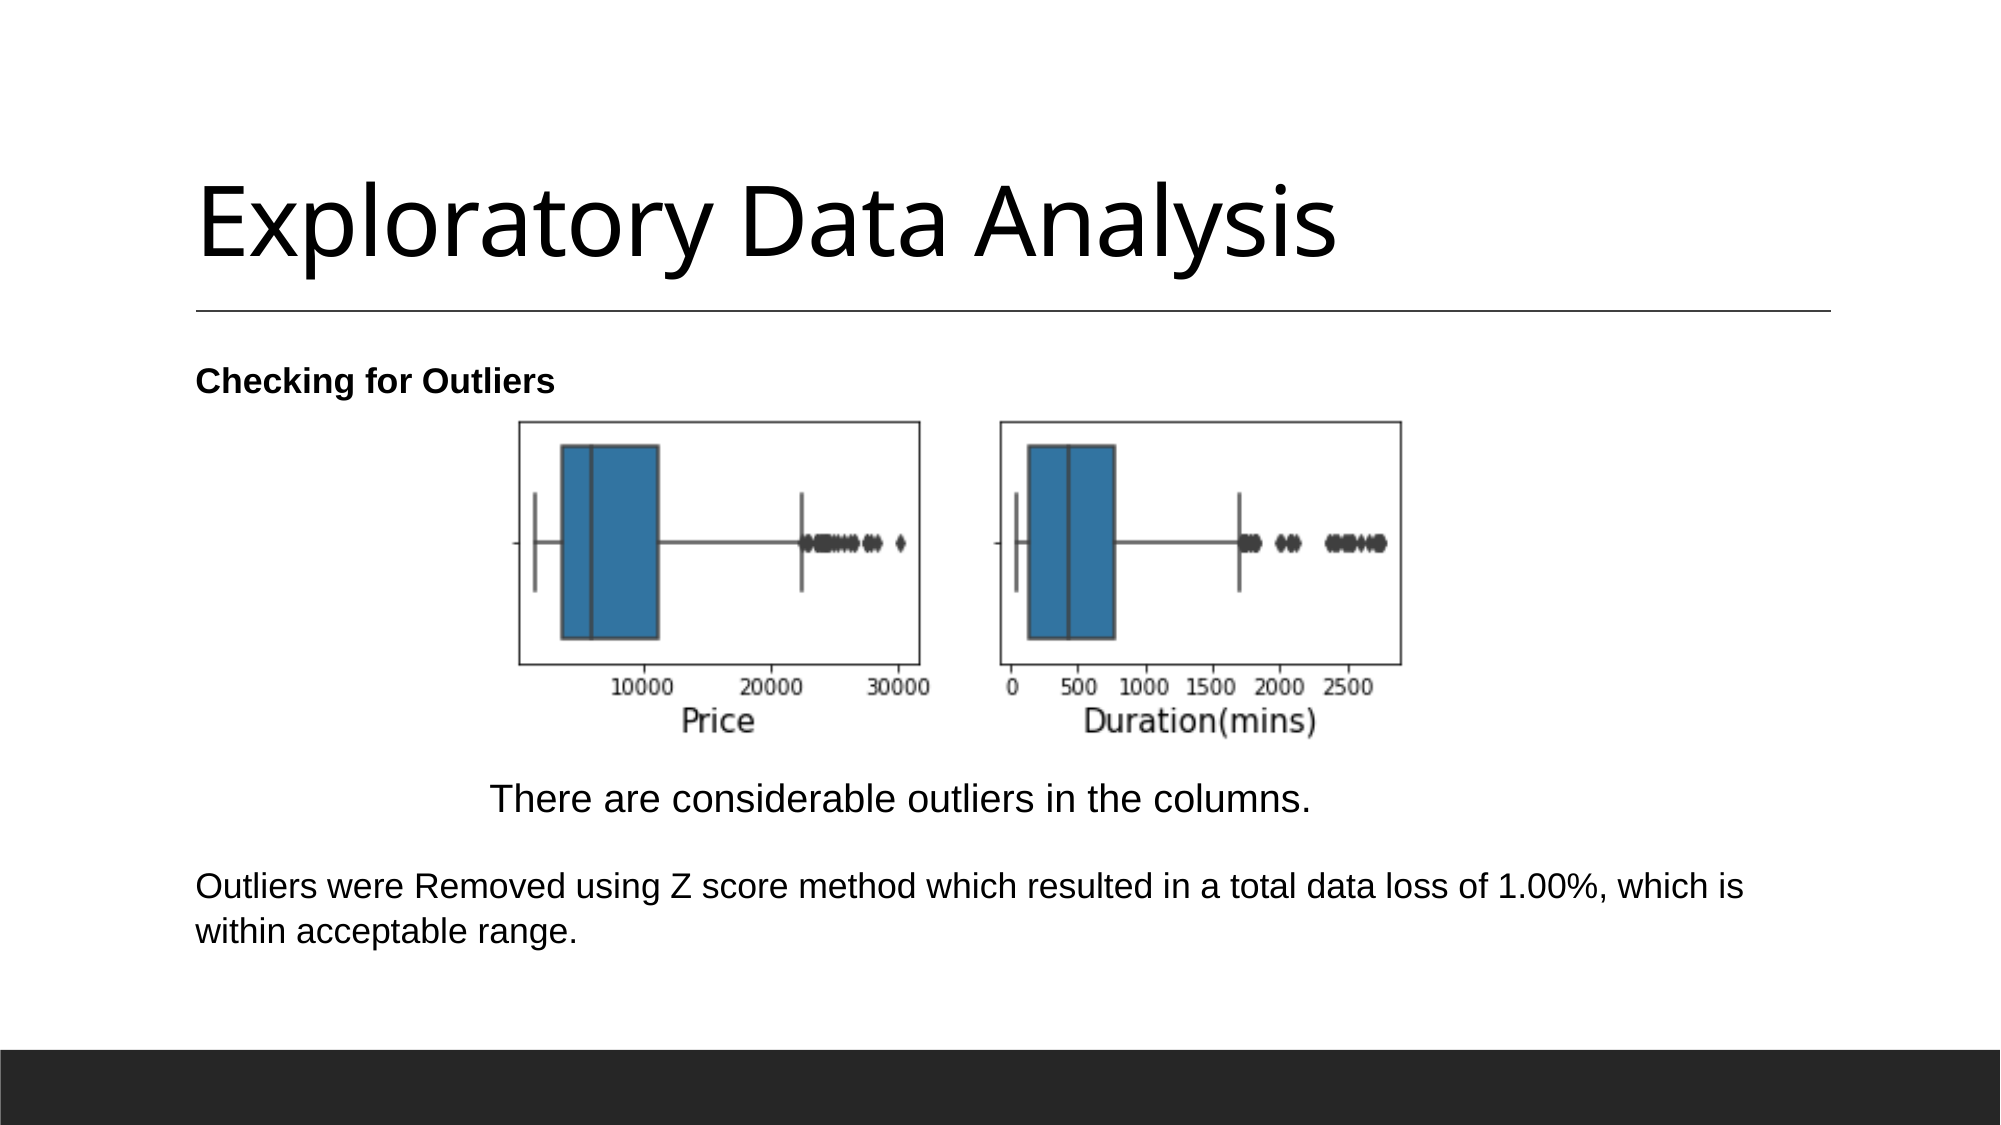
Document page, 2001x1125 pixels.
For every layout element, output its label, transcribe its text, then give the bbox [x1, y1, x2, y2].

title Exploratory Data Analysis [180, 47, 1830, 285]
list Checking for Outliers There are considerable outliers in the columns. Outliers were Removed using Z score method which resulted in a total data loss of 1.00%, which is within acceptable range. [180, 345, 1830, 963]
picture [495, 407, 1416, 755]
